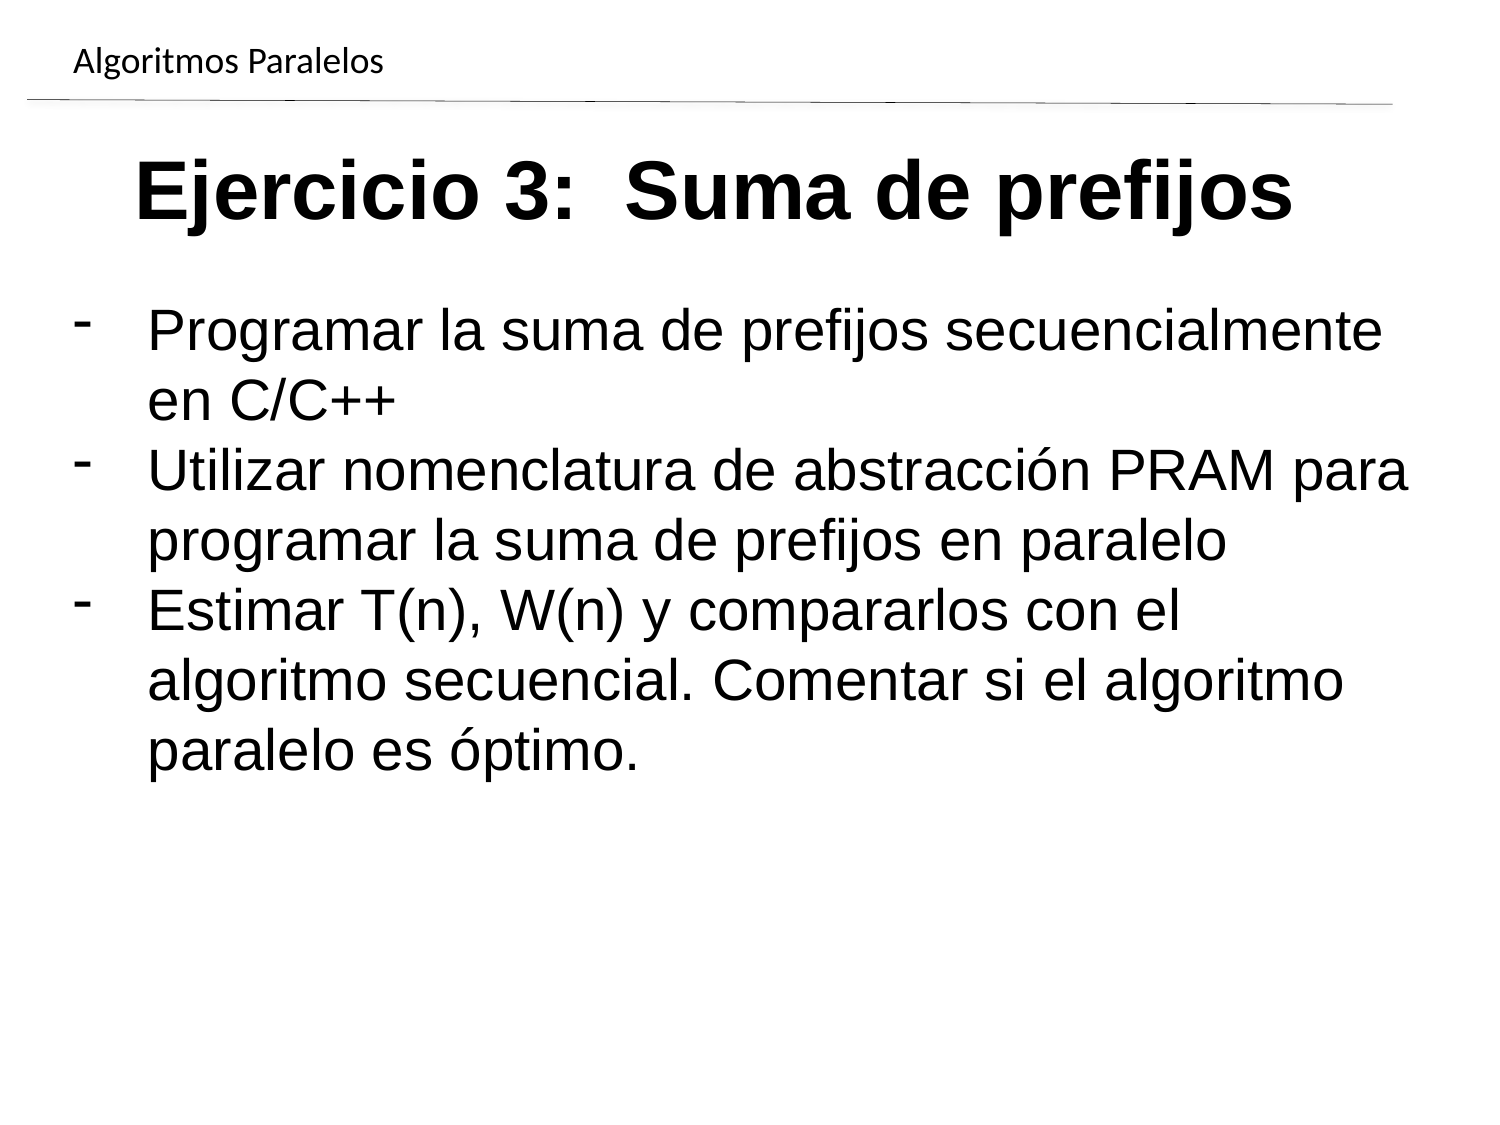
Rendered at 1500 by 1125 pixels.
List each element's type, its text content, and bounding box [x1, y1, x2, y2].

text_box Ejercicio 3: Suma de prefijos [119, 128, 1311, 244]
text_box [26, 99, 1393, 105]
title Algoritmos Paralelos [58, 32, 1334, 84]
text_box Programar la suma de prefijos secuencialmente en C/C++ Utilizar nomenclatura de abstracción PRAM para programar la suma de prefijos en paralelo Estimar T(n), W(n) y compararlos con el algoritmo secuencial. Comentar si el algoritmo paralelo es óptimo. [58, 284, 1442, 790]
